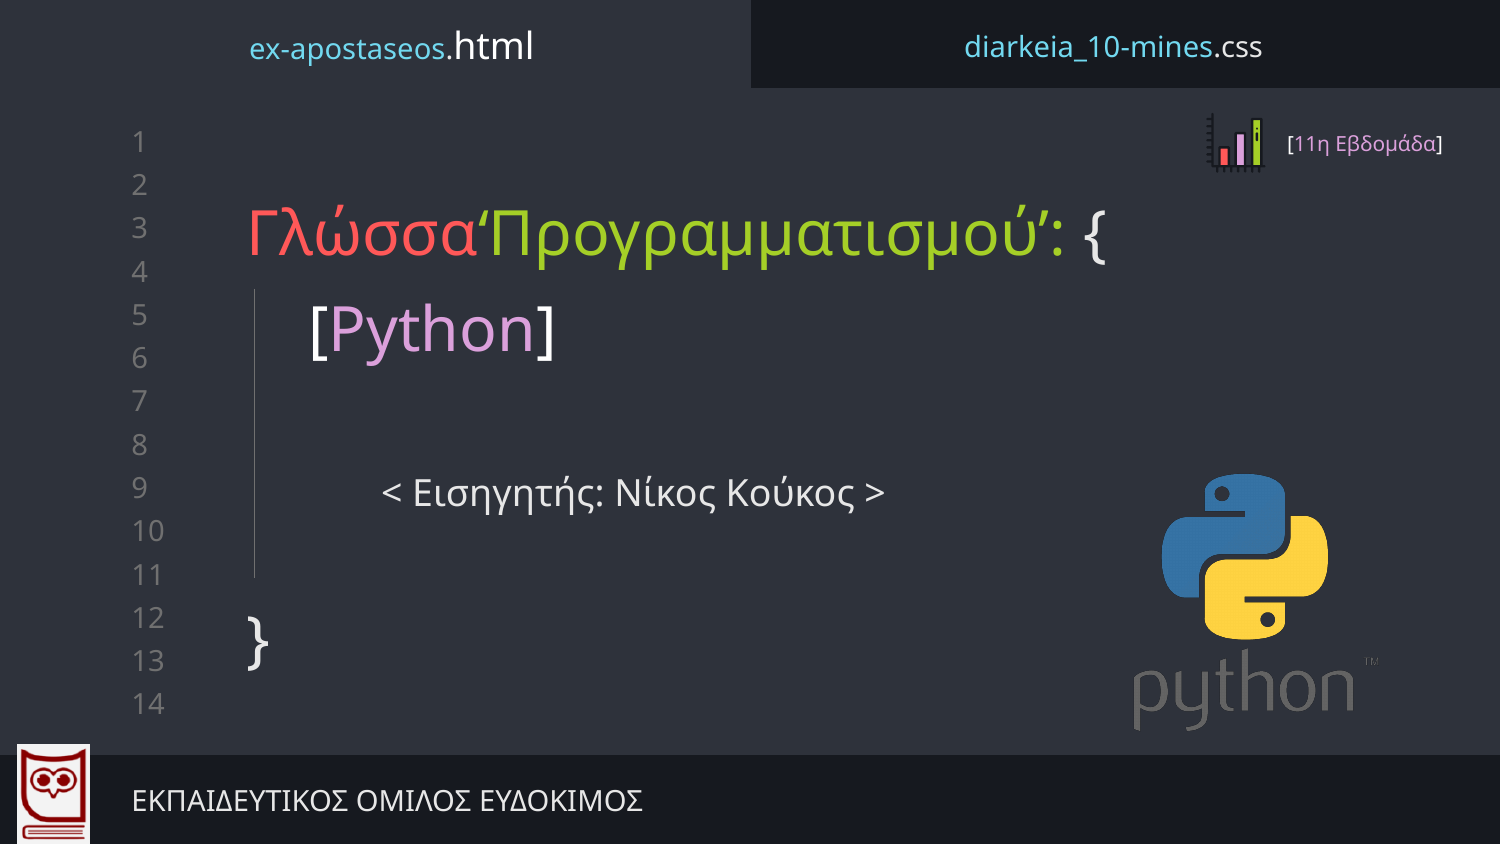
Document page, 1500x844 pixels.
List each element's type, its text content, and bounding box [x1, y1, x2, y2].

subtitle ex-apostaseos.html [16, 15, 767, 74]
subtitle [Python] [318, 289, 1243, 365]
picture [1009, 470, 1481, 736]
subtitle ΕΚΠΑΙΔΕΥΤΙΚΟΣ ΟΜΙΛΟΣ ΕΥΔΟΚΙΜΟΣ [116, 770, 915, 829]
subtitle [11η Εβδομάδα] [1272, 105, 1480, 181]
subtitle diarkeia_10-mines.css [738, 16, 1489, 75]
picture [17, 744, 90, 844]
title Γλώσσα‘Προγραμματισμού’: { [231, 187, 1182, 273]
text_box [1205, 112, 1267, 174]
subtitle < Εισηγητής: Νίκος Κούκος > [365, 453, 1384, 530]
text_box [231, 288, 316, 690]
